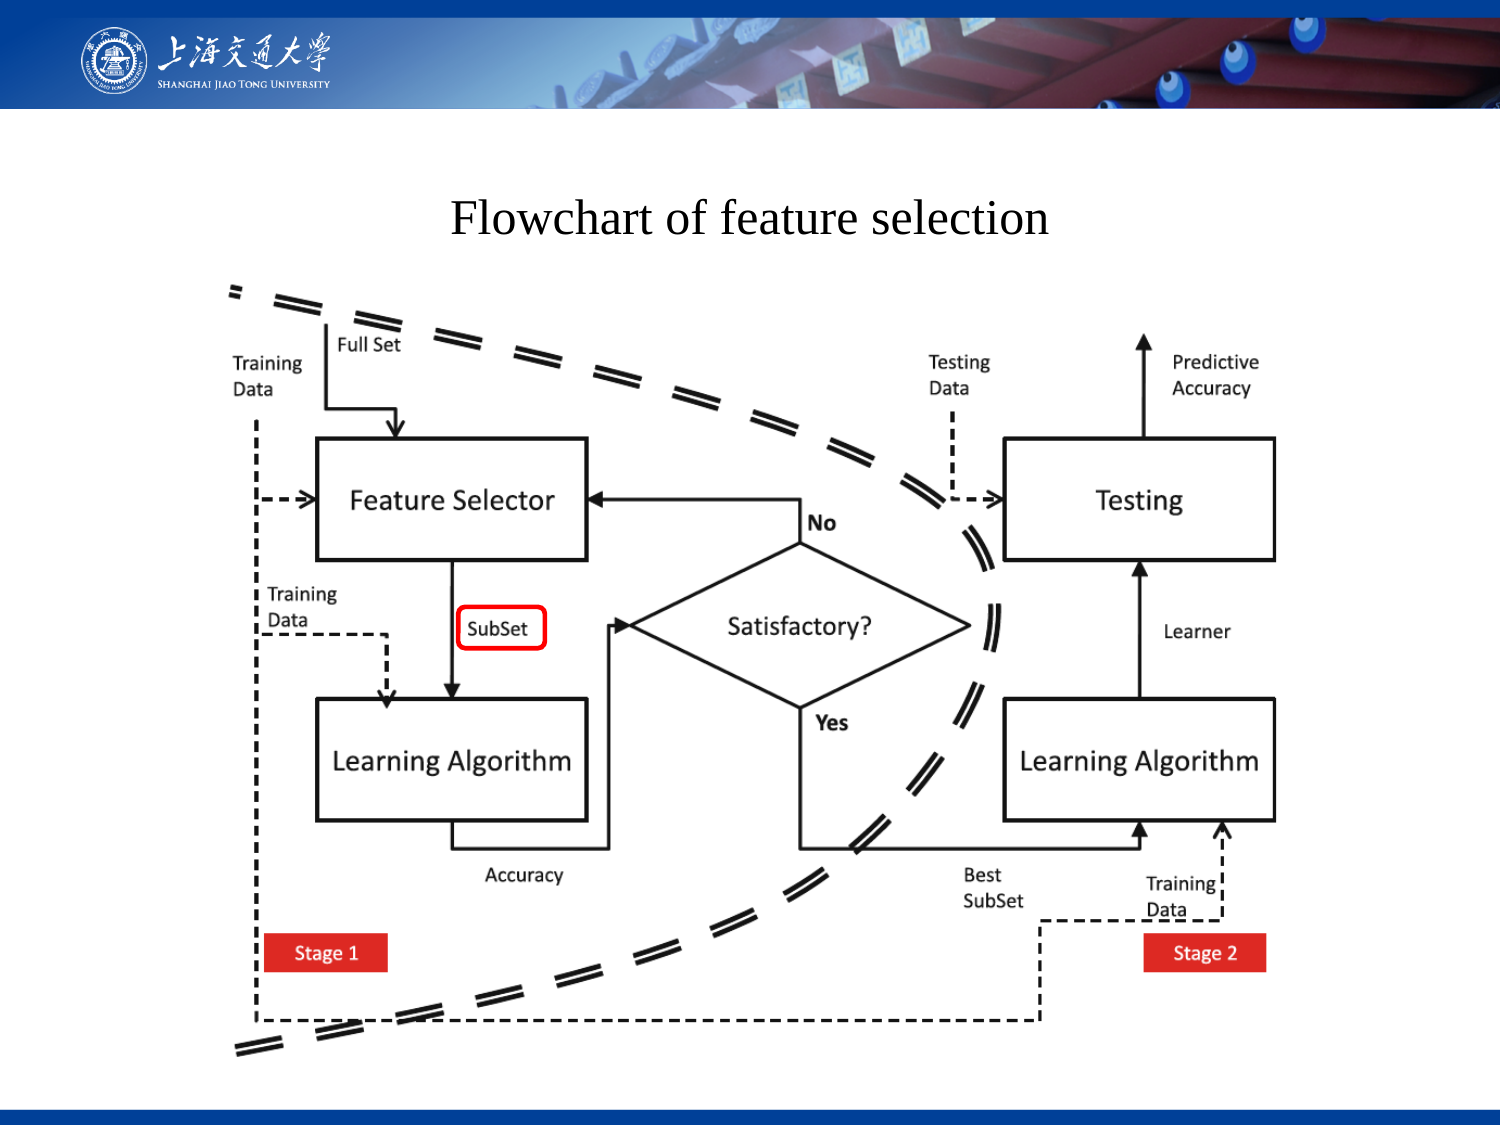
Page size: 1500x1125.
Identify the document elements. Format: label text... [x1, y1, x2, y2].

picture [213, 264, 1287, 1059]
text_box Flowchart of feature selection [435, 176, 1065, 252]
picture [0, 18, 1500, 109]
